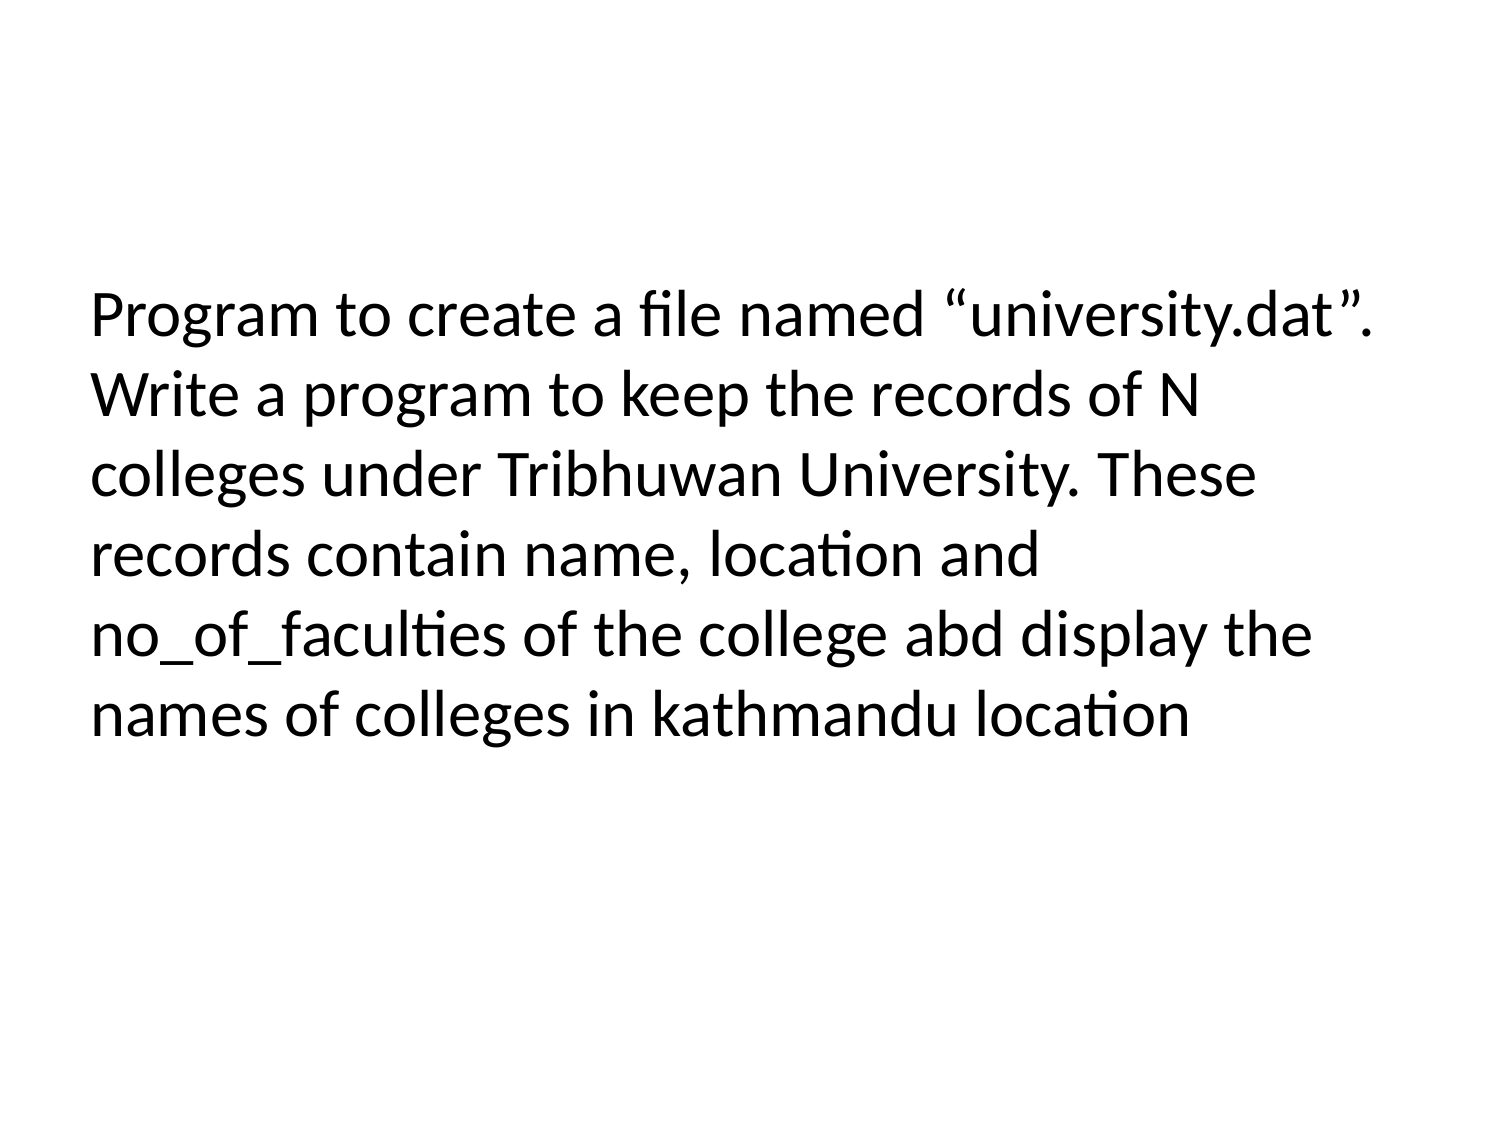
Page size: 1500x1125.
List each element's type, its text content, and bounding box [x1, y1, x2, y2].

list Program to create a file named “university.dat”. Write a program to keep the records of N colleges under Tribhuwan University. These records contain name, location and no_of_faculties of the college abd display the names of colleges in kathmandu location [75, 262, 1425, 1005]
